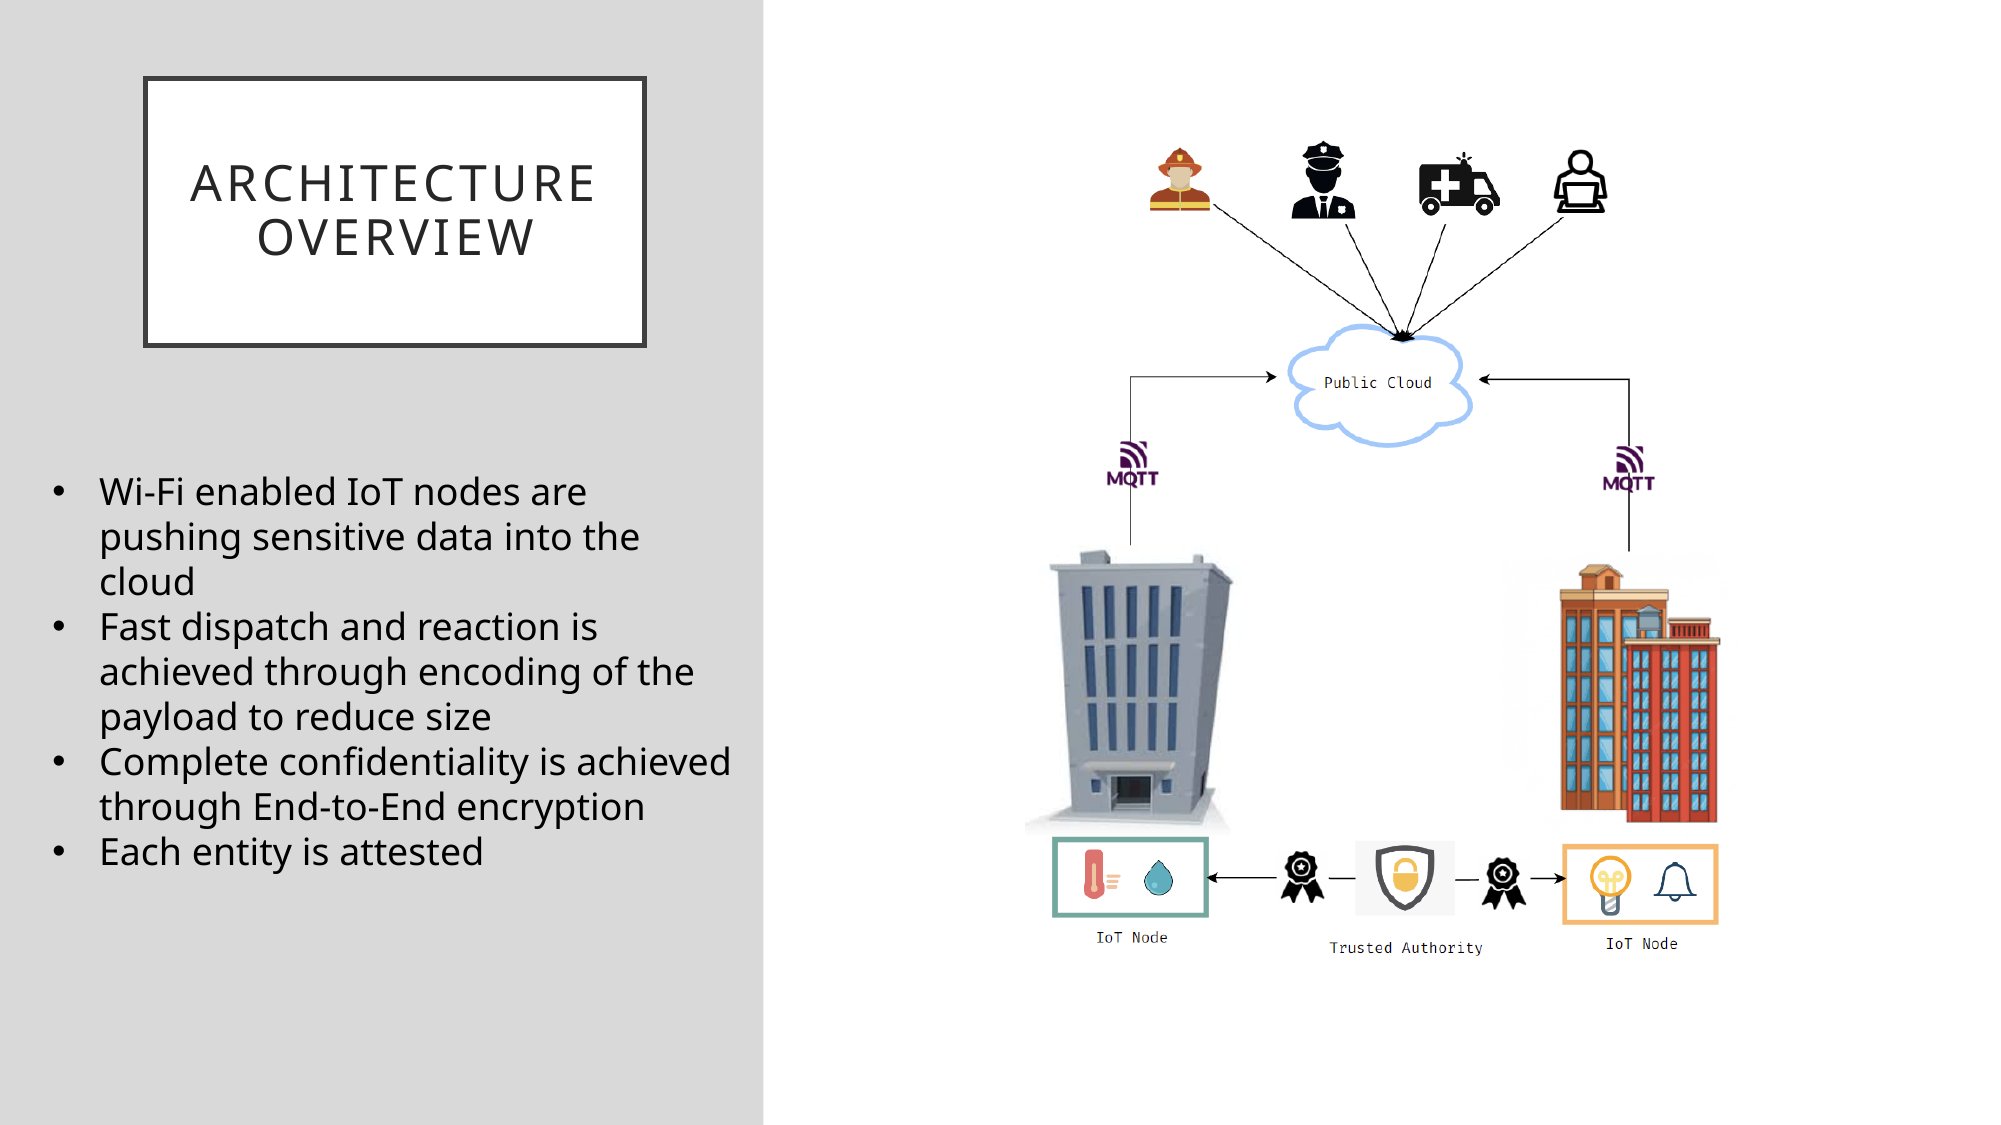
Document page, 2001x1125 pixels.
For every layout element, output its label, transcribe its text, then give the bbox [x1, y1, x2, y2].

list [1025, 104, 1738, 969]
title Architecture overview [143, 76, 647, 348]
text_box Wi-Fi enabled IoT nodes are pushing sensitive data into the cloud Fast dispatch and reaction is achieved through encoding of the payload to reduce size Complete confidentiality is achieved through End-to-End encryption Each entity is attested [37, 460, 752, 926]
text_box [762, 0, 2000, 1125]
